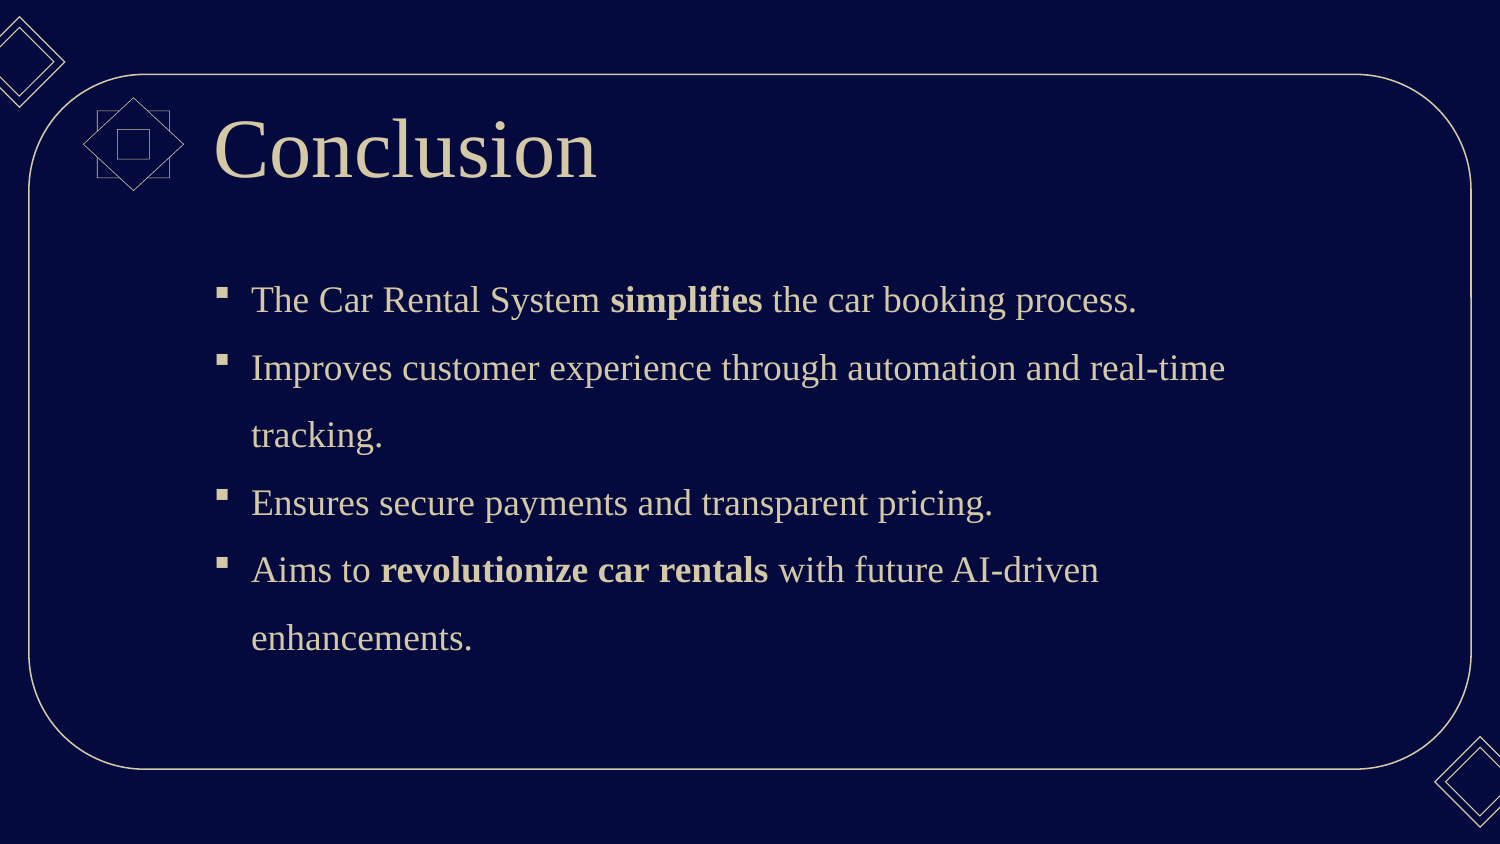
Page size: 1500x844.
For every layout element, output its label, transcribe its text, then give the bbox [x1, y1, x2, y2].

title Conclusion [198, 78, 1088, 180]
subtitle The Car Rental System simplifies the car booking process. Improves customer experience through automation and real-time tracking. Ensures secure payments and transparent pricing. Aims to revolutionize car rentals with future AI-driven enhancements. [198, 180, 1324, 685]
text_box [82, 97, 185, 192]
